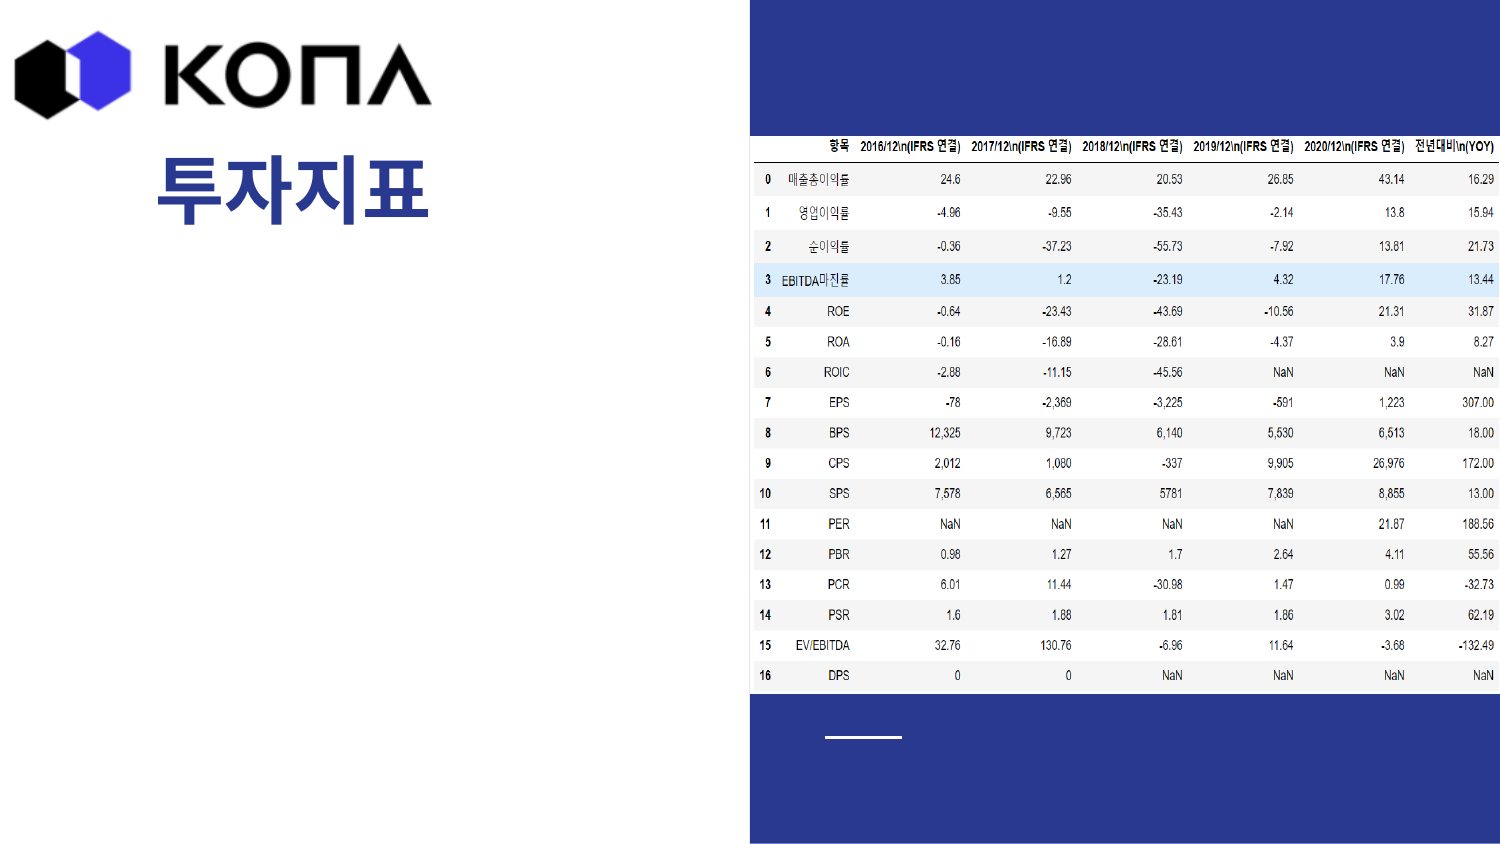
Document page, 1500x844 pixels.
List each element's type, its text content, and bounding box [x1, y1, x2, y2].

title 투자지표 [85, 123, 503, 249]
picture [749, 136, 1500, 694]
picture [0, 14, 436, 125]
